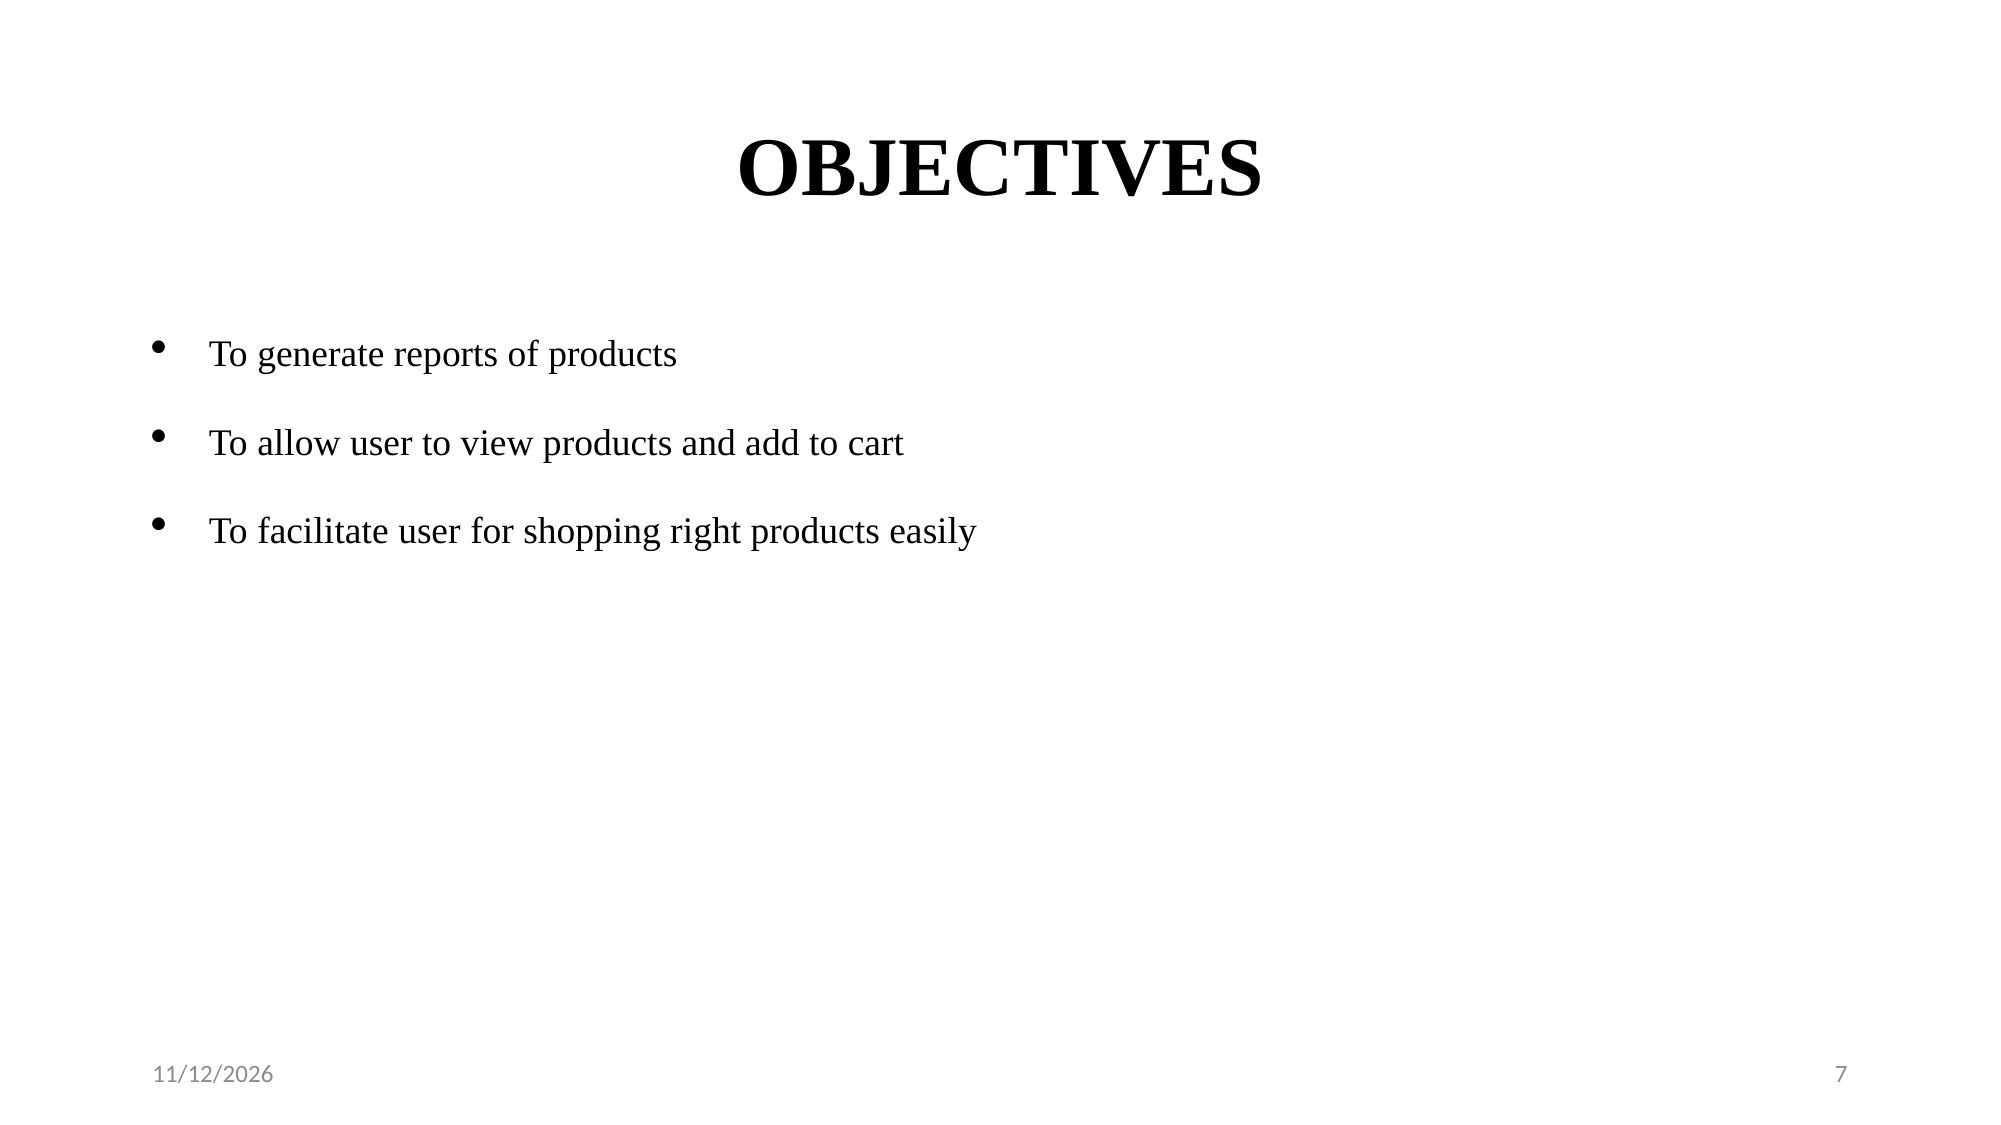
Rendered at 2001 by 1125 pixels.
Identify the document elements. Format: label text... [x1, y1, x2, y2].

slide_number 7 [1412, 1042, 1863, 1103]
title OBJECTIVES [137, 59, 1863, 278]
list To generate reports of products To allow user to view products and add to cart To facilitate user for shopping right products easily [137, 299, 1863, 1014]
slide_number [137, 1042, 588, 1103]
